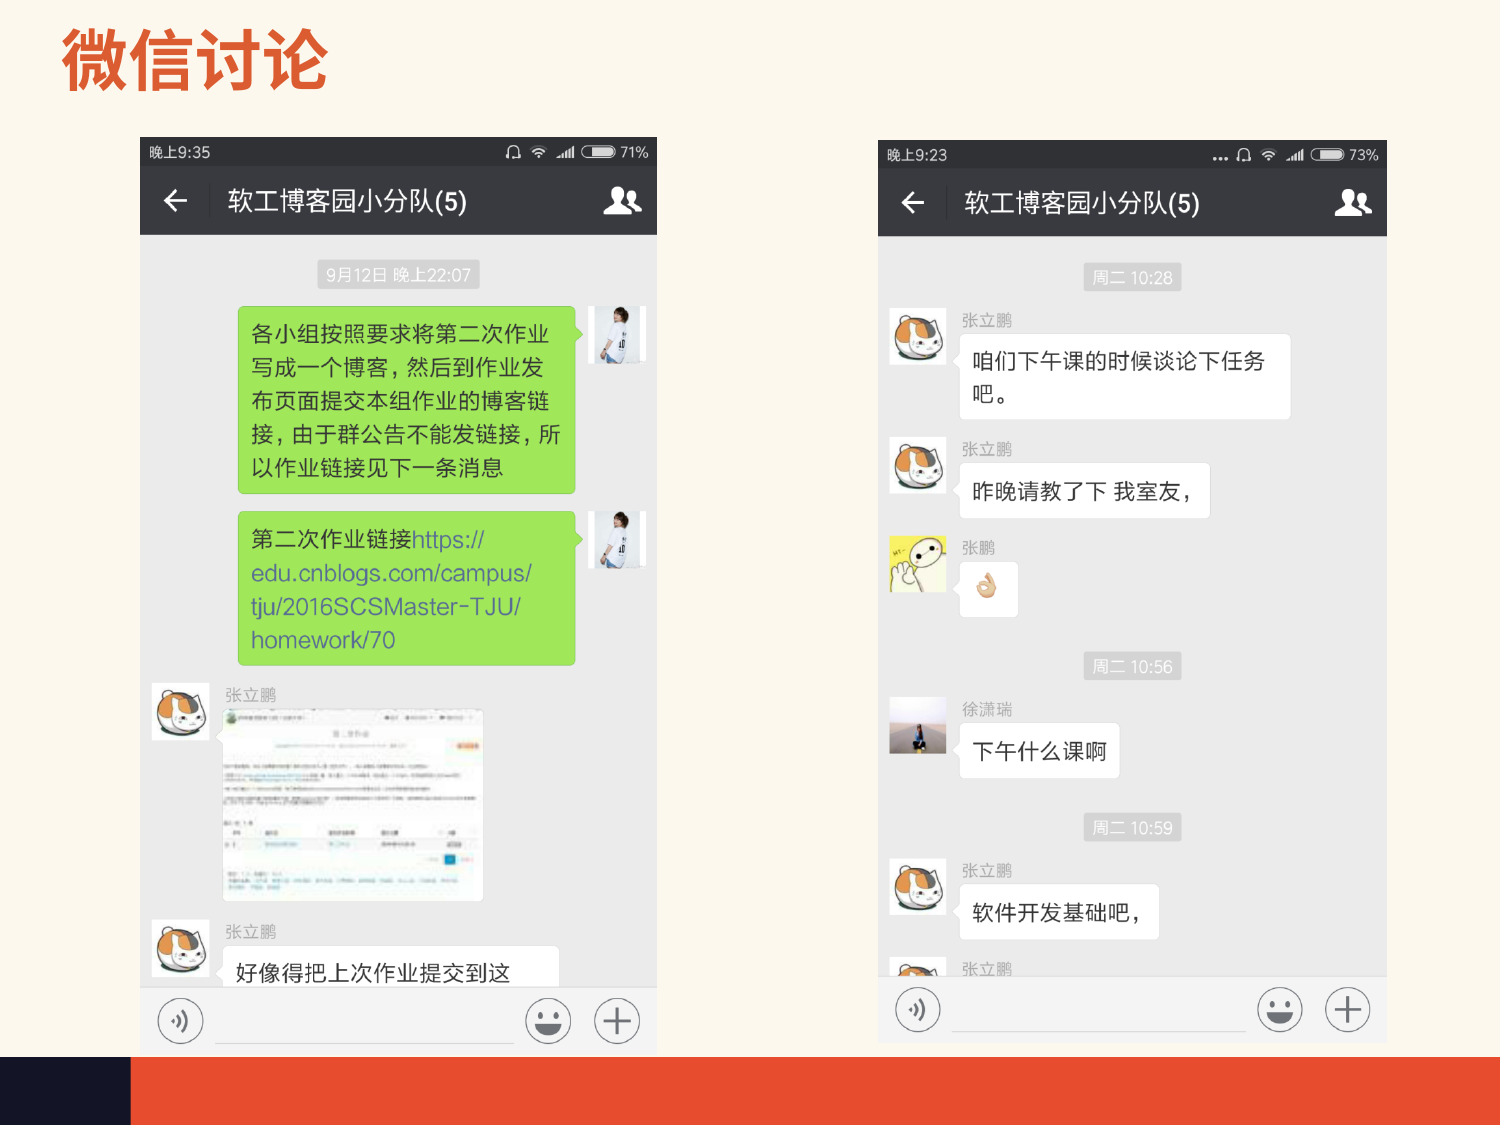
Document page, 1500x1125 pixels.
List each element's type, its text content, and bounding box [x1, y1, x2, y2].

picture [878, 140, 1387, 1043]
picture [140, 137, 657, 1055]
title 微信讨论 [46, 0, 1408, 108]
